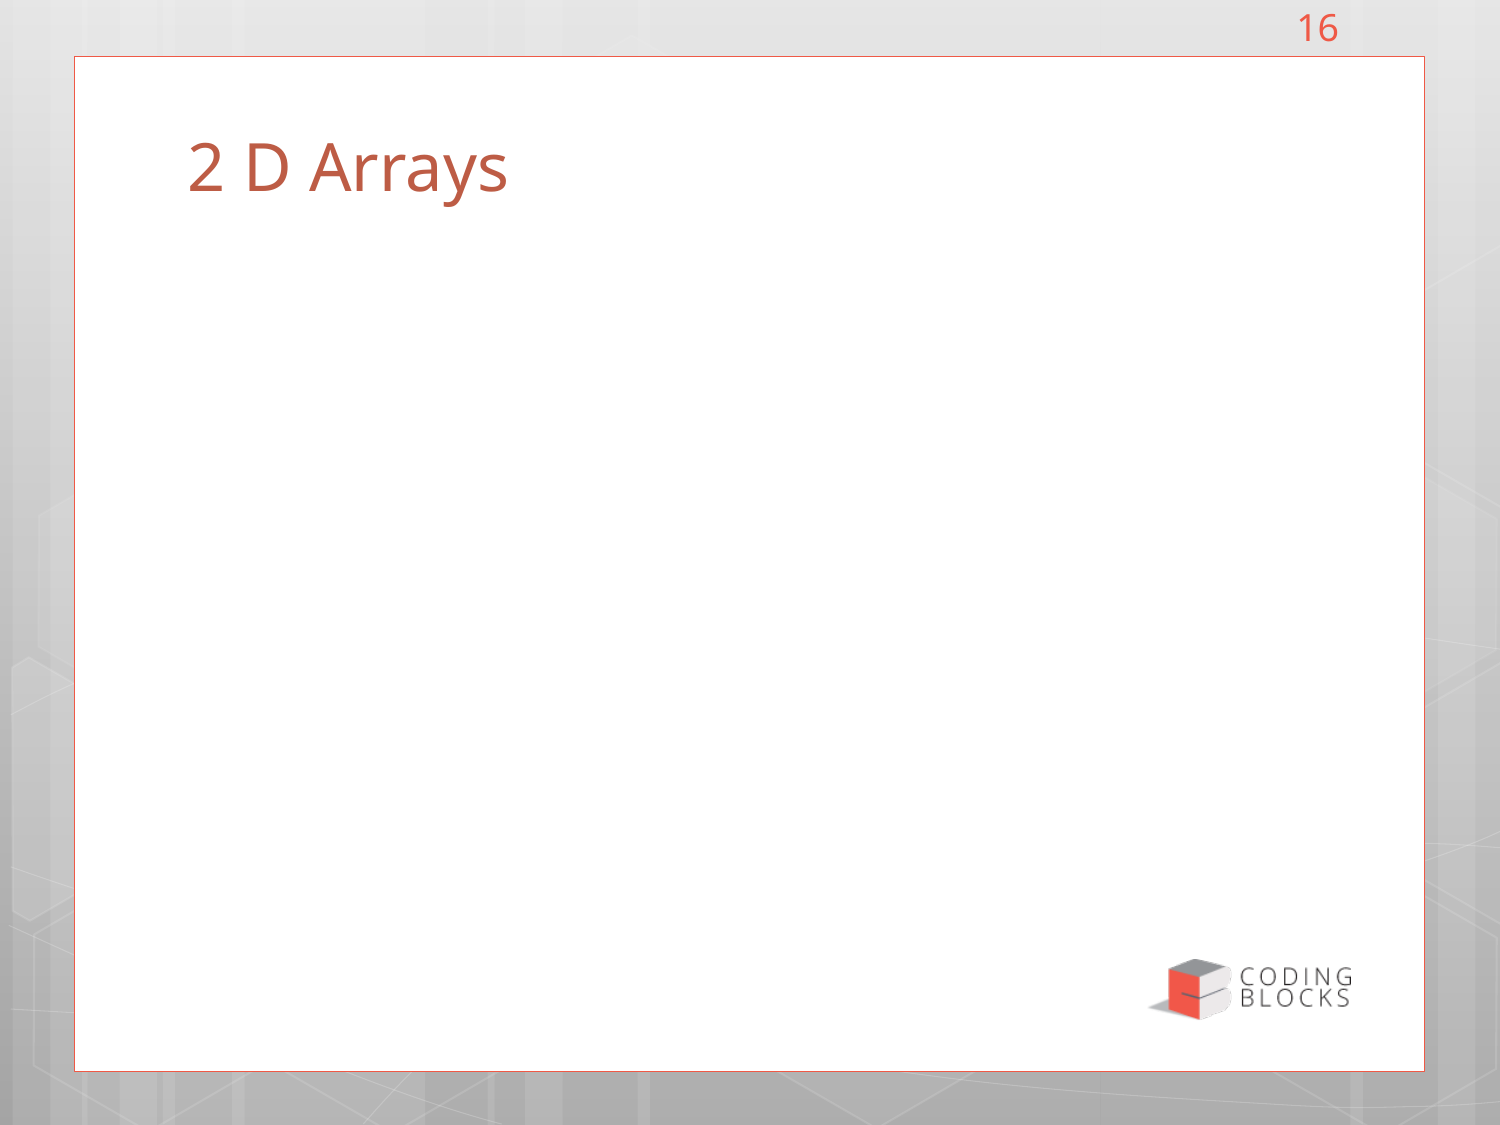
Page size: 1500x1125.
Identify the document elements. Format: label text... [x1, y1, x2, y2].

title 2 D Arrays [172, 118, 1351, 213]
picture [1146, 959, 1351, 1021]
slide_number 16 [1281, 0, 1500, 37]
